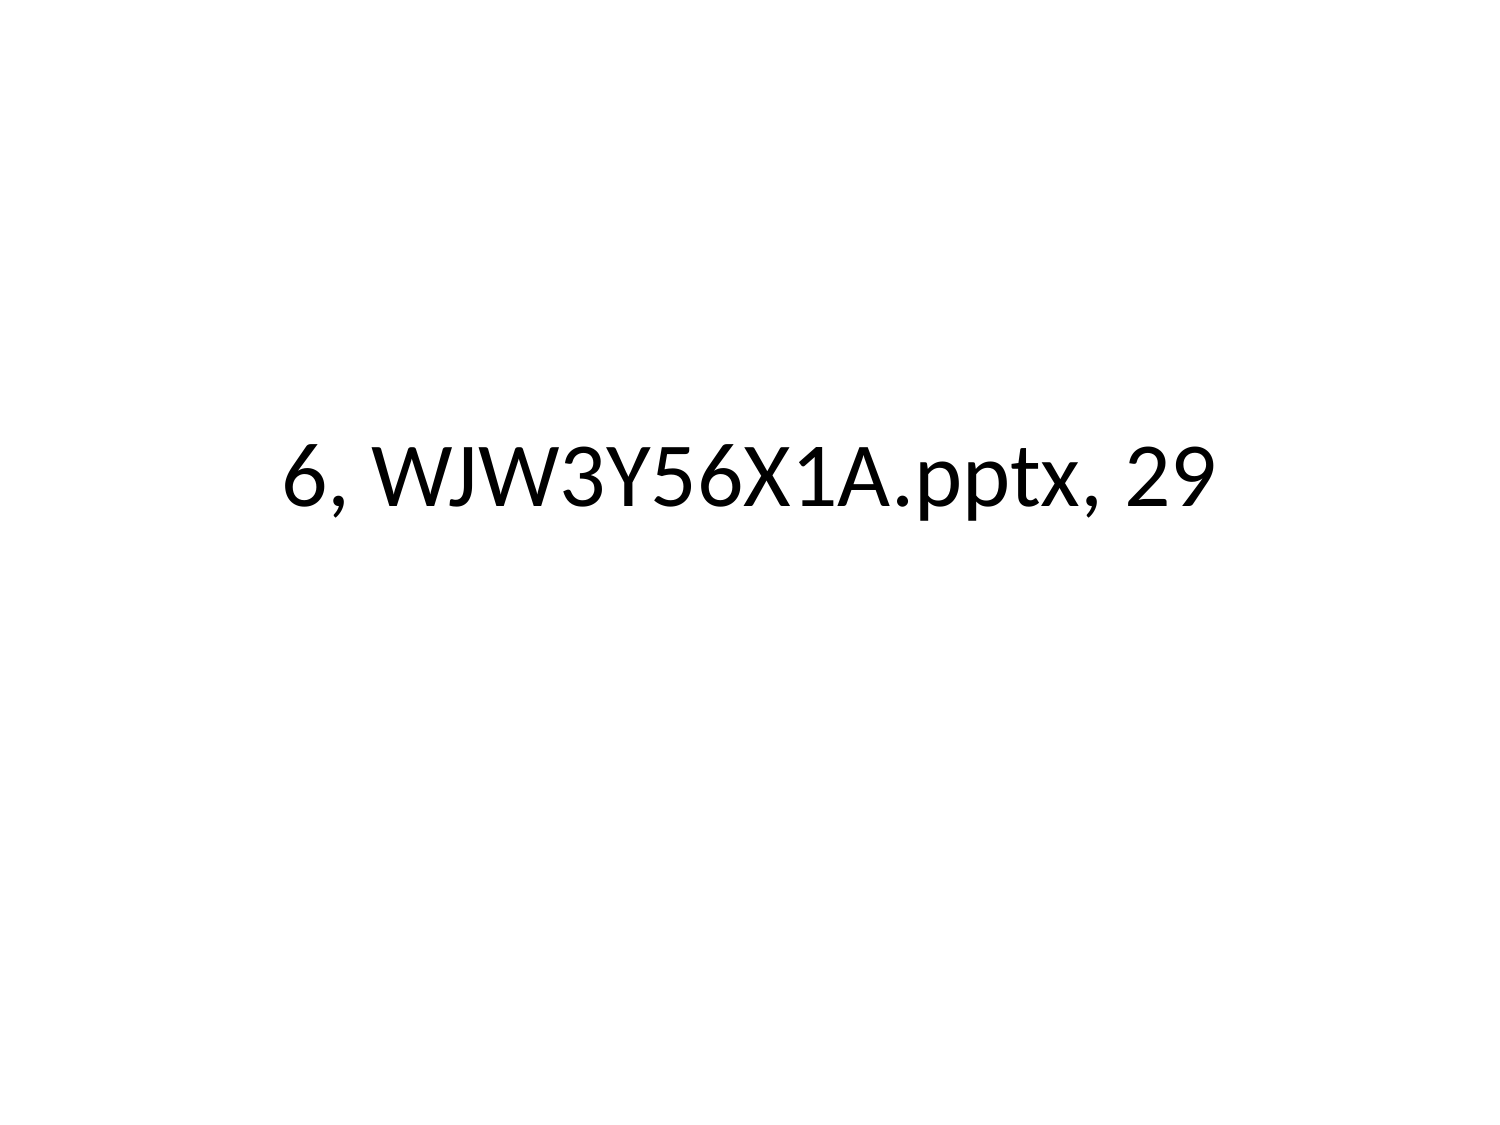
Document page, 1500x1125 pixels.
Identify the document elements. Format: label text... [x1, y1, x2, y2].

title 6, WJW3Y56X1A.pptx, 29 [112, 349, 1388, 591]
